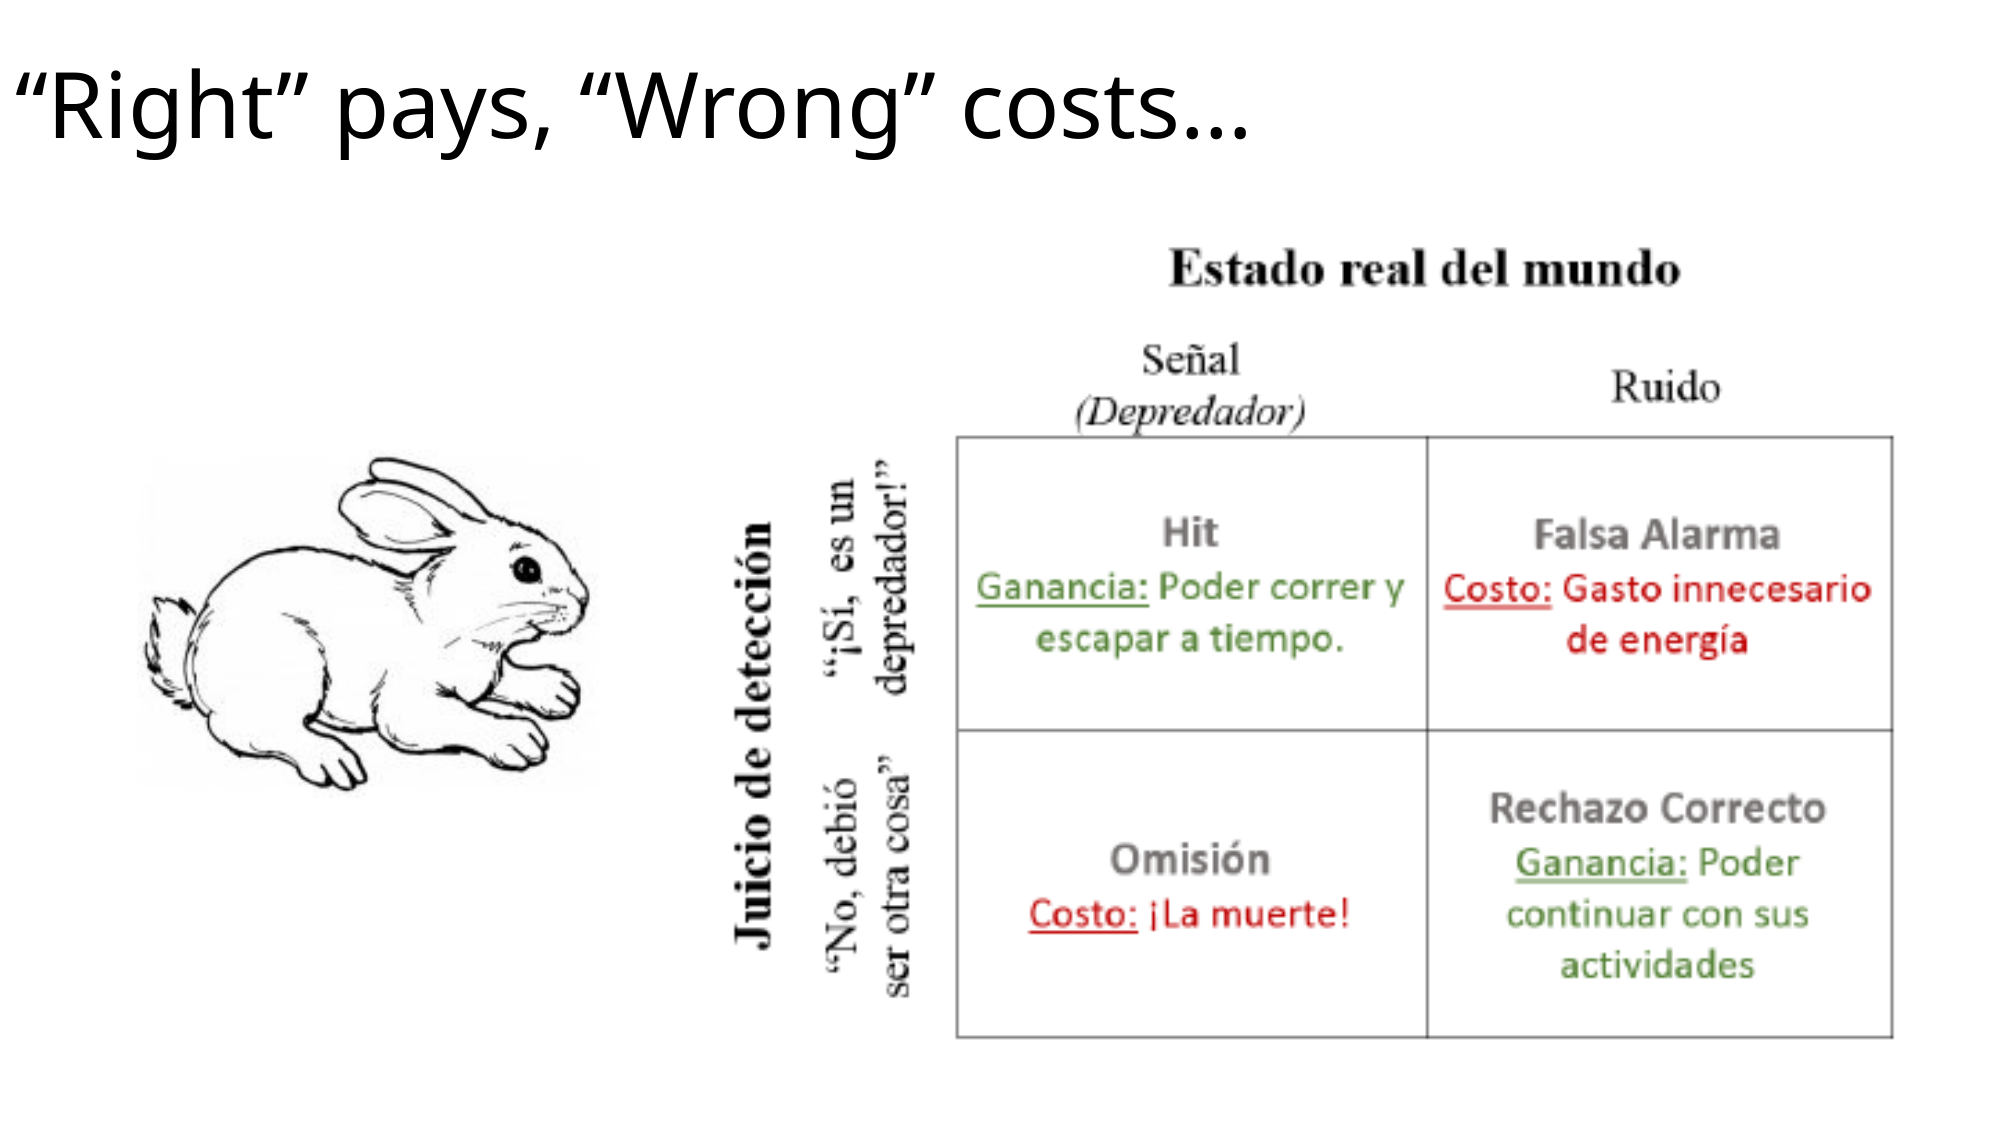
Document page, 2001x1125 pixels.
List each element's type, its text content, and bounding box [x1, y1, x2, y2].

list [137, 299, 622, 1014]
picture [622, 210, 1980, 1071]
picture [137, 449, 601, 798]
title “Right” pays, “Wrong” costs… [0, 0, 1725, 218]
